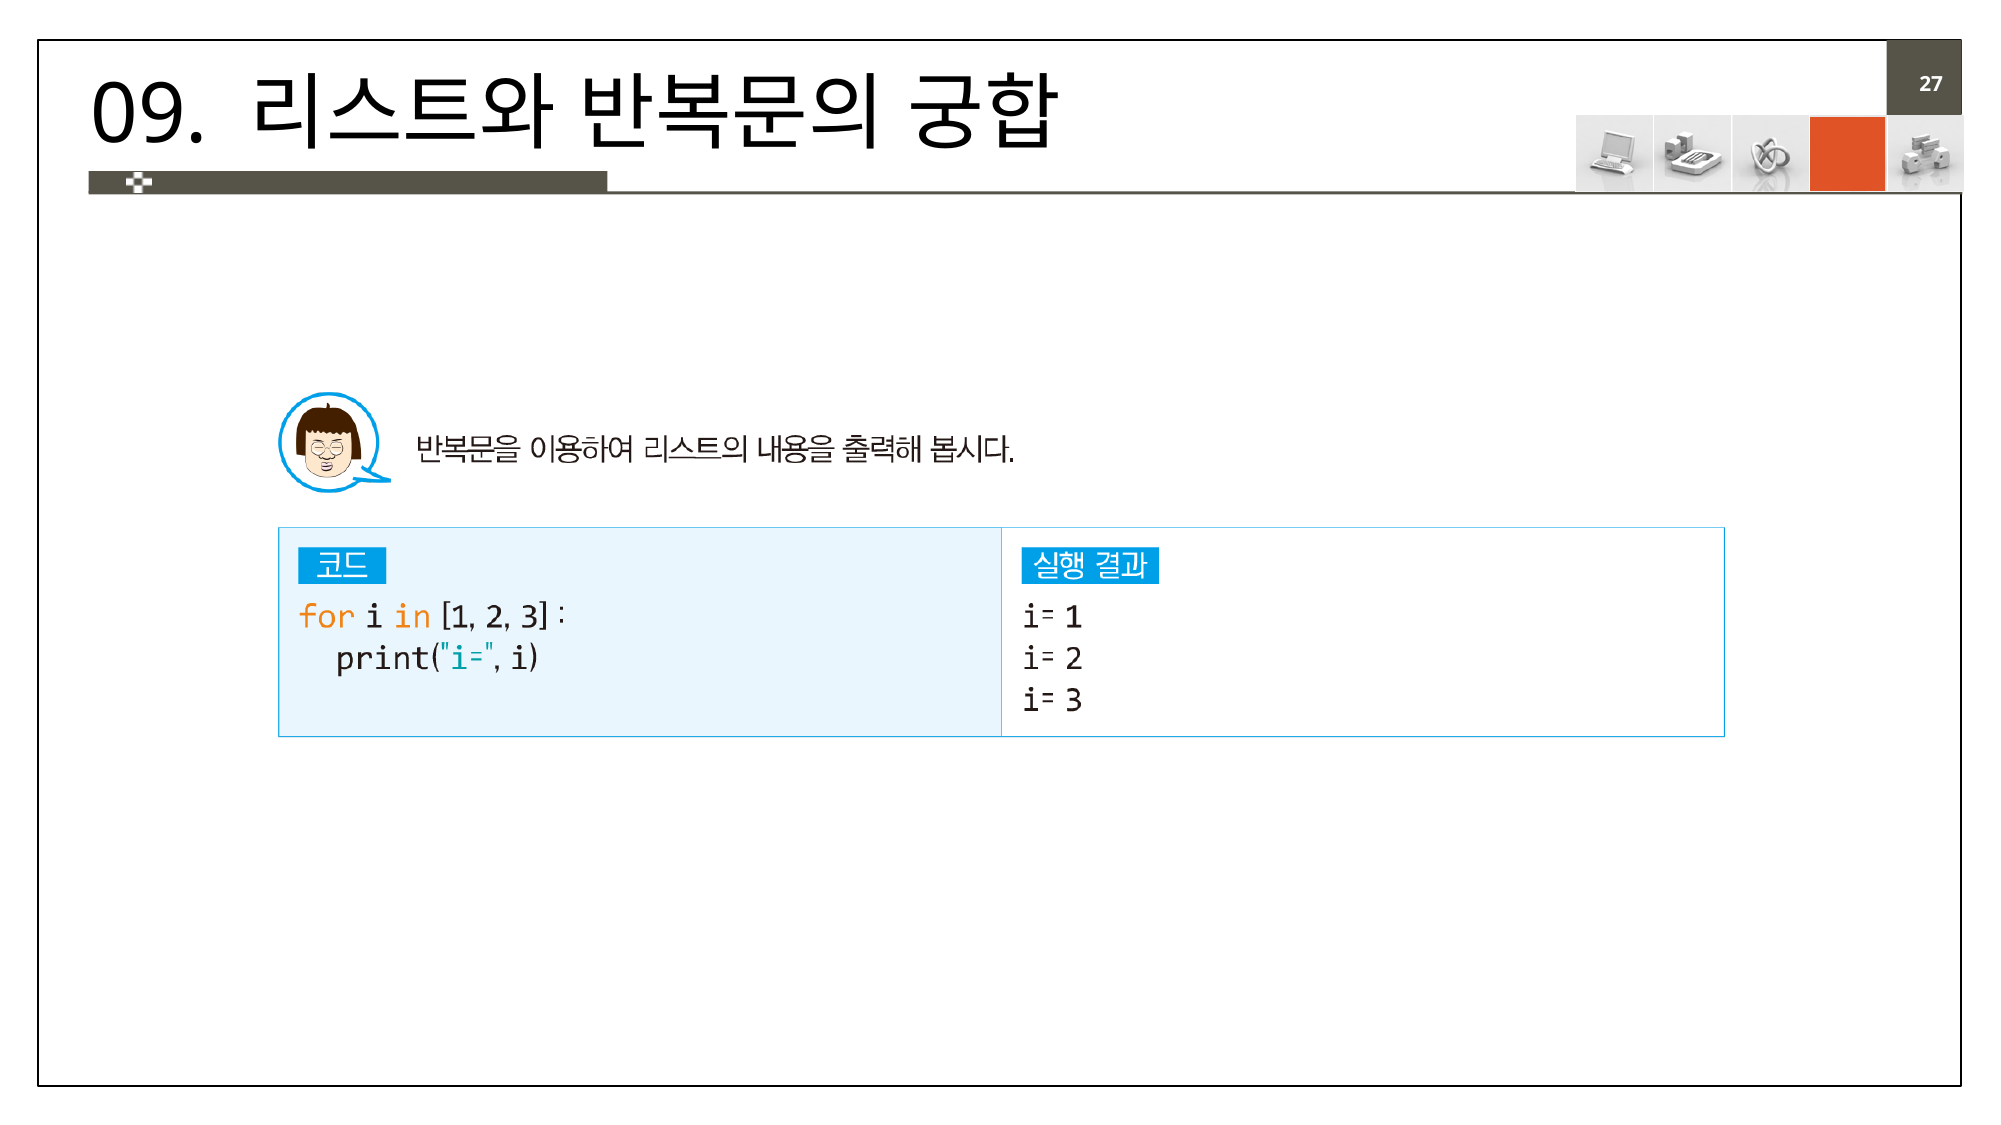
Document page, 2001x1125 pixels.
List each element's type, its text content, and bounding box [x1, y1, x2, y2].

picture [1808, 114, 1964, 192]
title 09. 리스트와 반복문의 궁합 [76, 62, 1808, 208]
picture [200, 362, 1808, 763]
